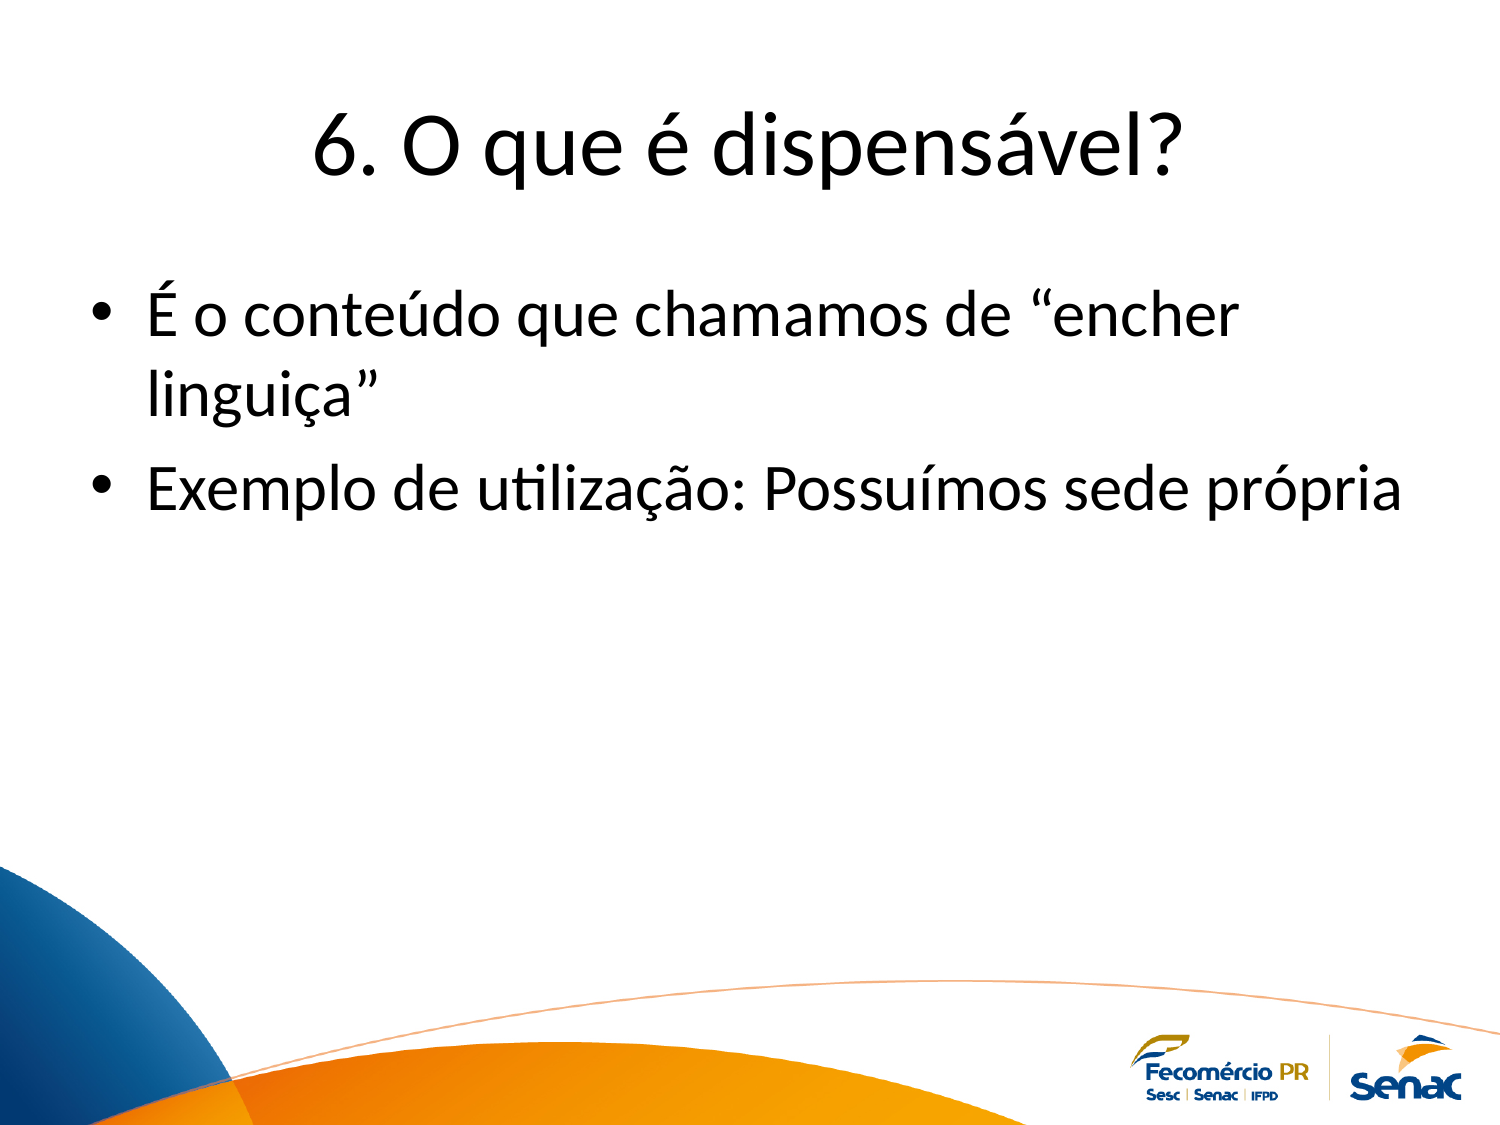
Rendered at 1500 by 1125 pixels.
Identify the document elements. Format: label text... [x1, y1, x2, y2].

title 6. O que é dispensável? [75, 45, 1425, 233]
picture [0, 0, 1500, 1125]
list É o conteúdo que chamamos de “encher linguiça” Exemplo de utilização: Possuímos sede própria [75, 262, 1425, 1005]
